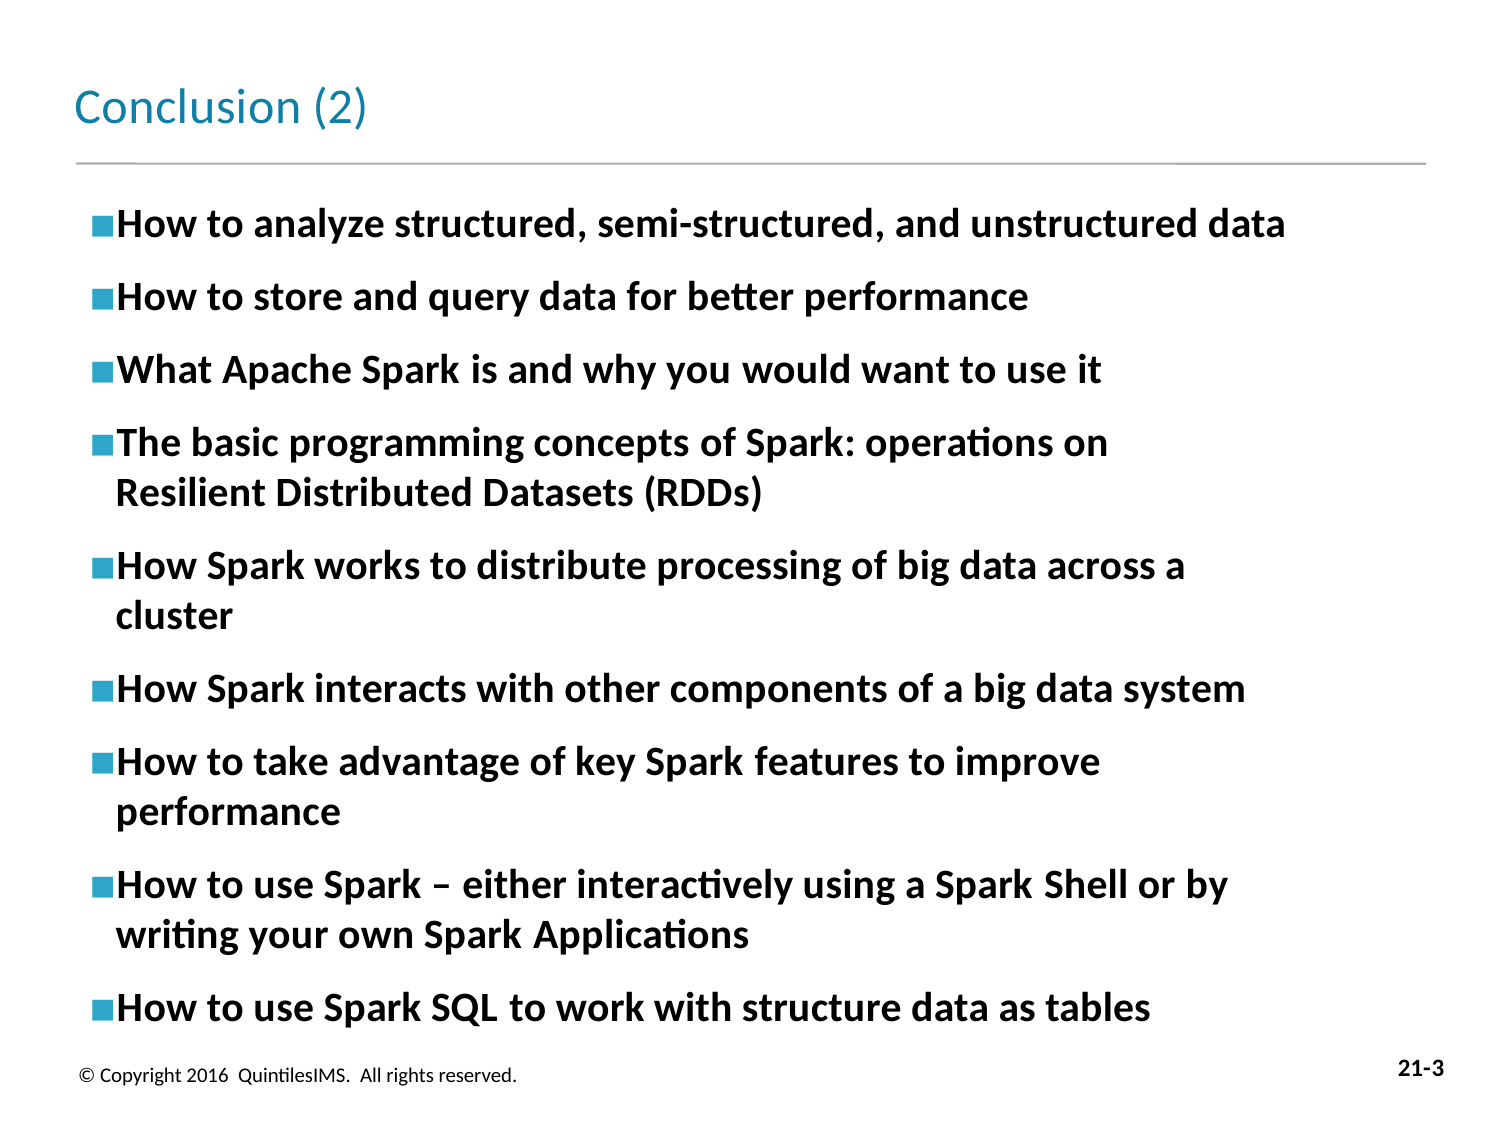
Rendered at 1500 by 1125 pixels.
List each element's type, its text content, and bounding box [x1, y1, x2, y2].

slide_number 21-3 [1395, 1051, 1461, 1125]
text_box How to analyze structured, semi-structured, and unstructured data How to store and query data for better performance What Apache Spark is and why you would want to use it The basic programming concepts of Spark: operations on Resilient Distributed Datasets (RDDs) How Spark works to distribute processing of big data across a cluster How Spark interacts with other components of a big data system How to take advantage of key Spark features to improve performance How to use Spark – either interactively using a Spark Shell or by writing your own Spark Applications How to use Spark SQL to work with structure data as tables [86, 262, 1348, 1030]
title Conclusion (2) [72, 73, 1428, 262]
footer © Copyright 2016 QuintilesIMS. All rights reserved. [76, 1061, 1188, 1125]
